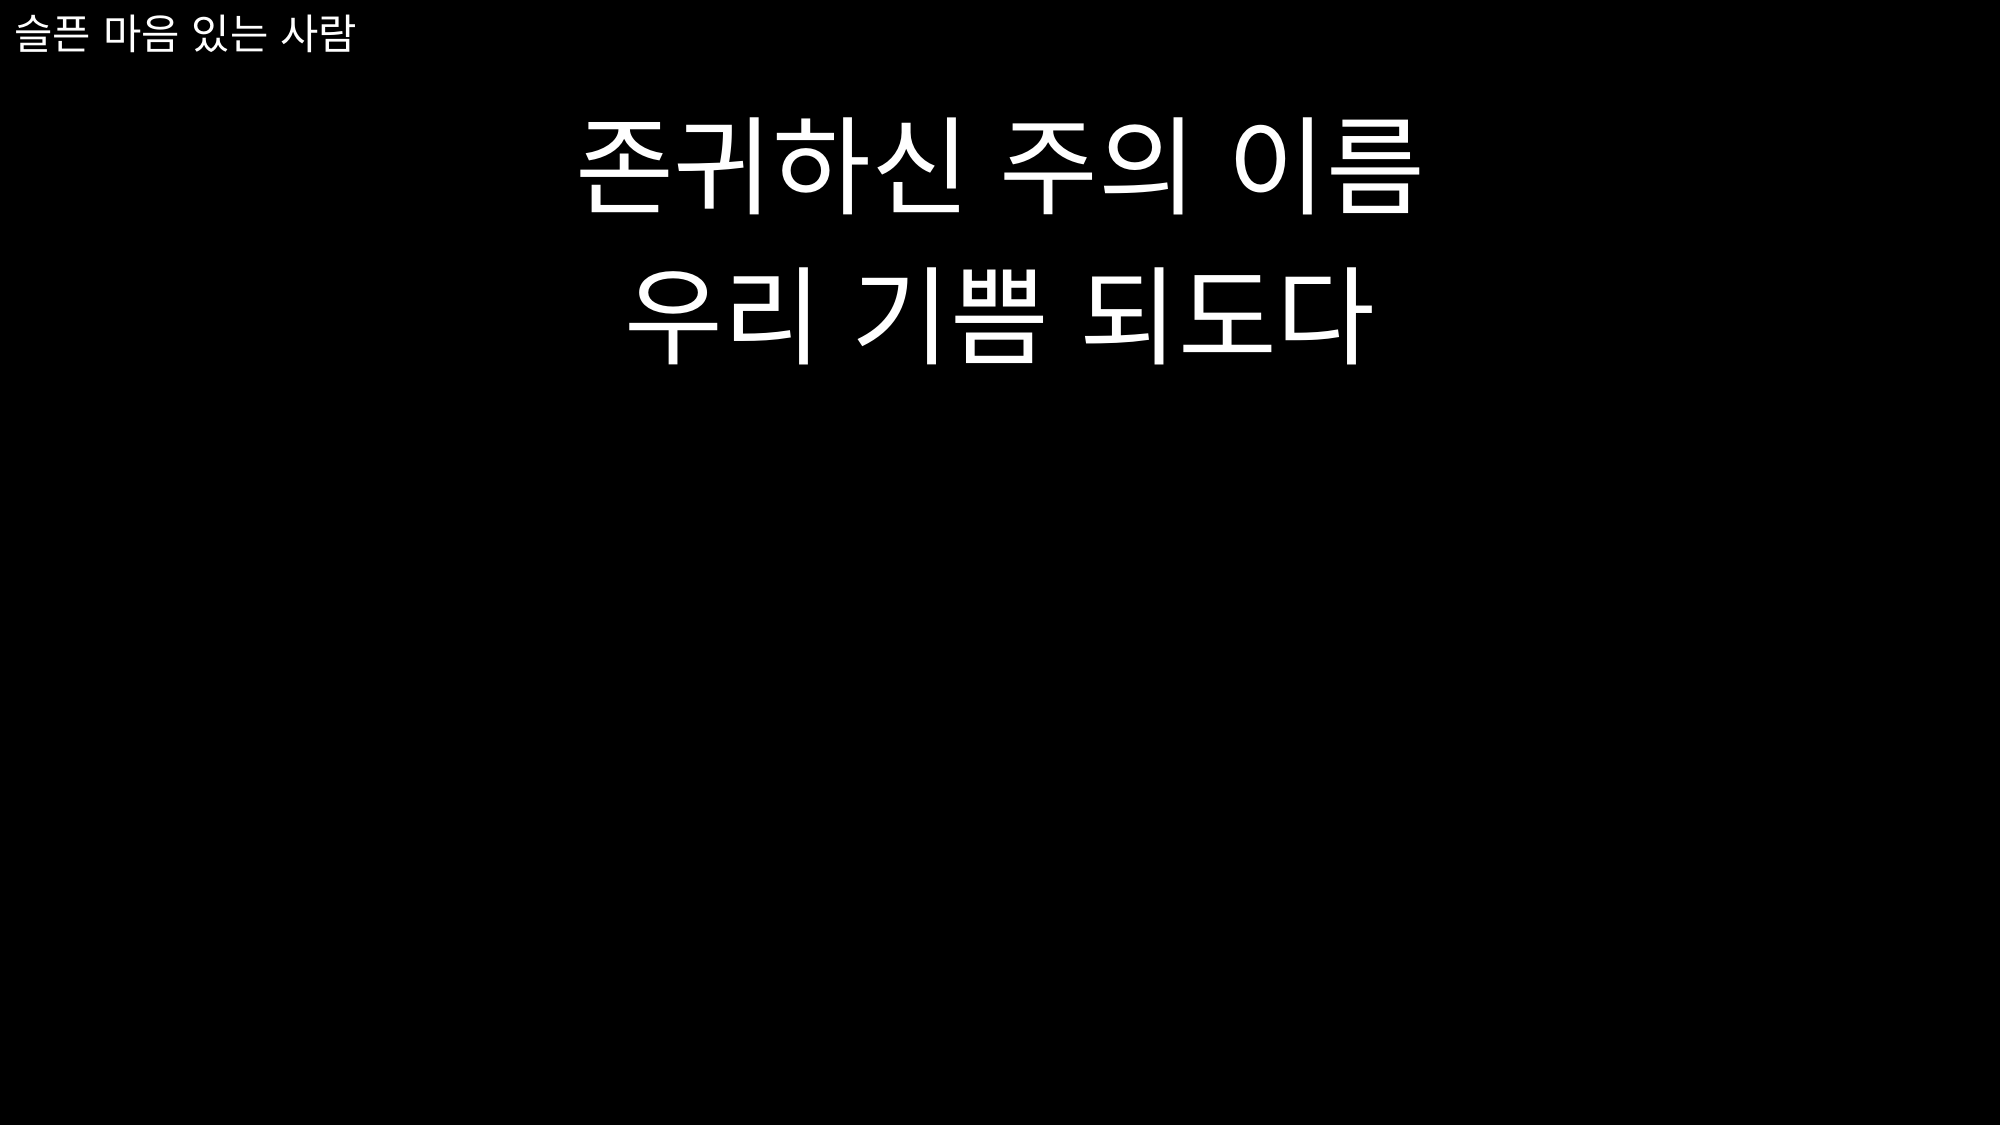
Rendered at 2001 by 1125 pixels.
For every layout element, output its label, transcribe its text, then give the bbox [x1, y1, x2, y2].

subtitle 존귀하신 주의 이름 우리 기쁨 되도다 [0, 0, 2000, 777]
